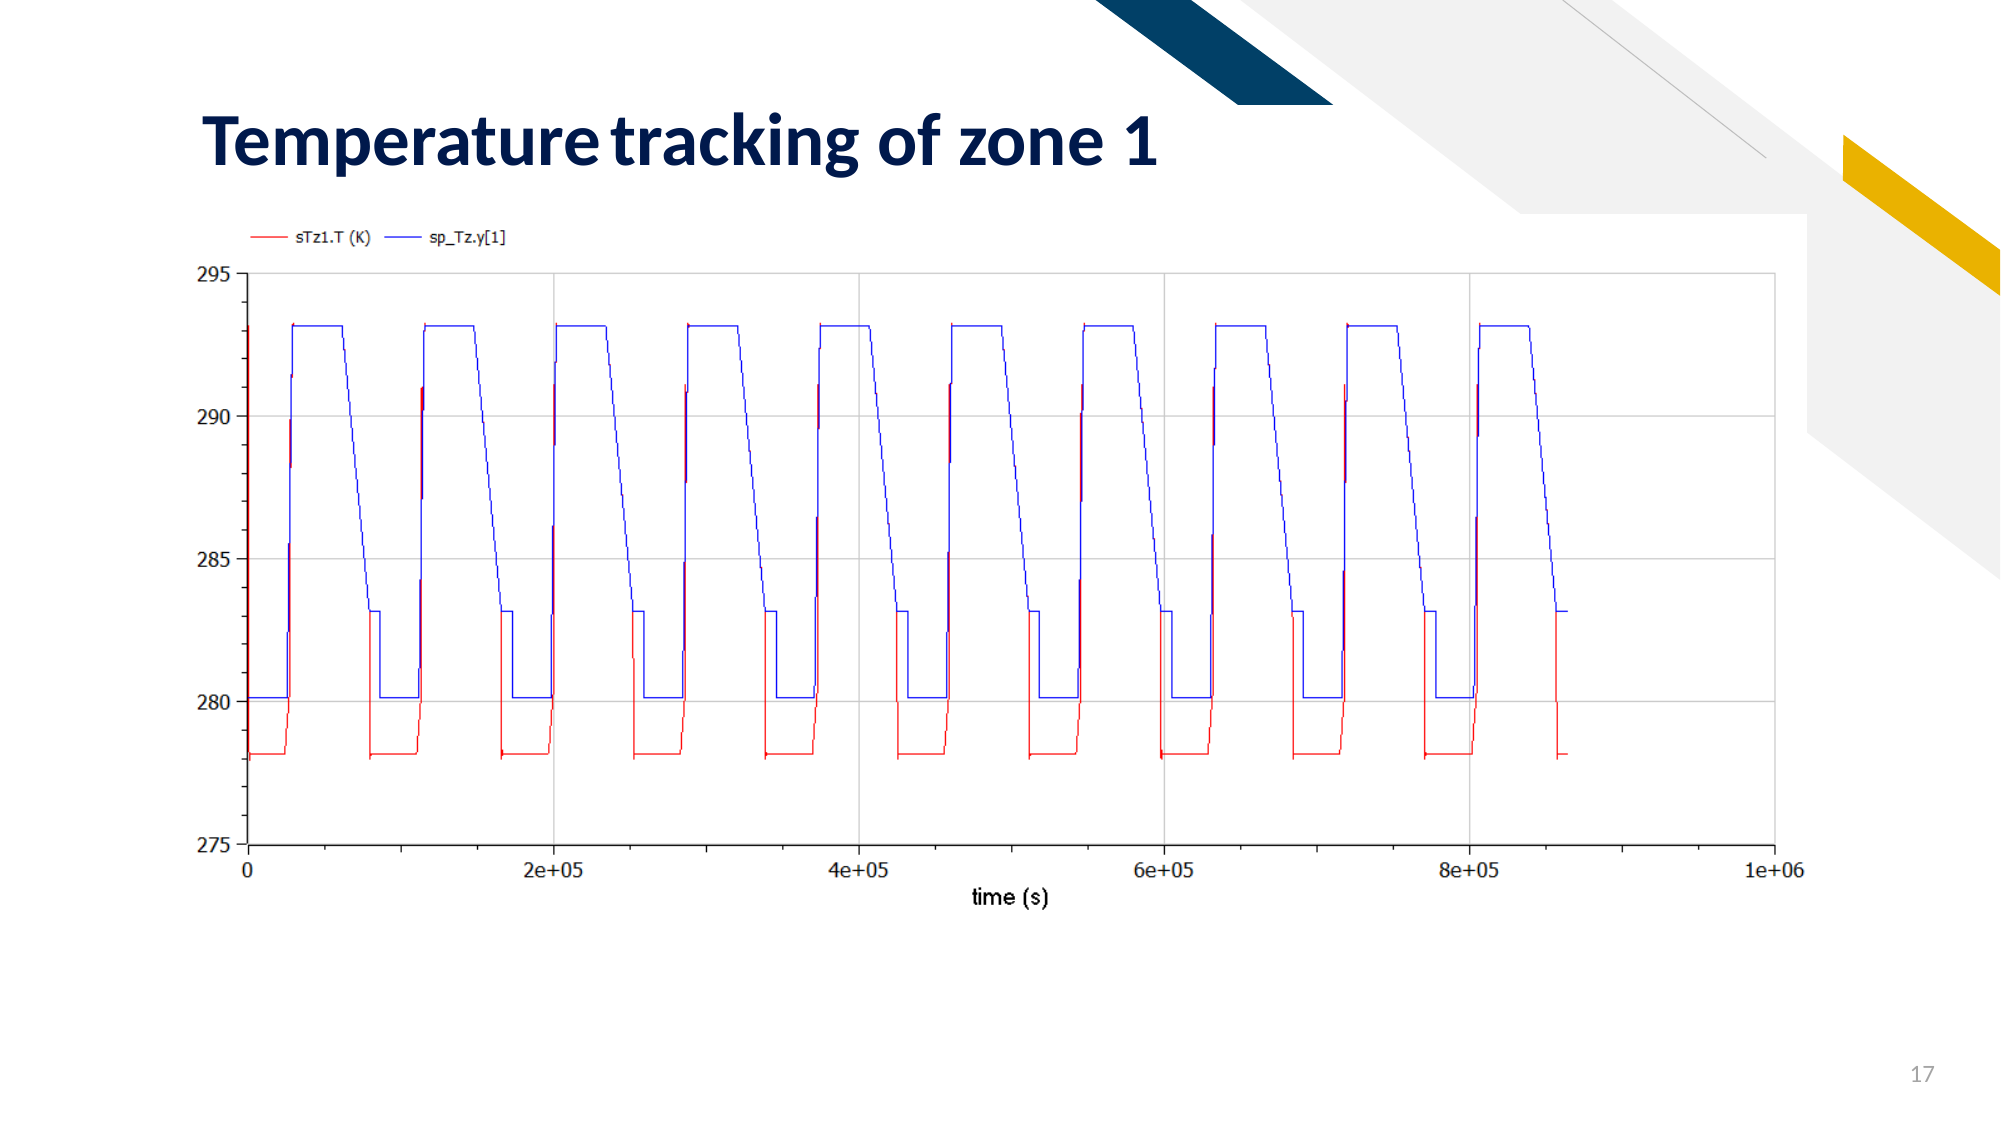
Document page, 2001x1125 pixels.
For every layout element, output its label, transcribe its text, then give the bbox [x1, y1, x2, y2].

slide_number 17 [1828, 1042, 1950, 1103]
text_box Temperature tracking of zone 1 [188, 82, 1264, 188]
picture [193, 214, 1807, 910]
